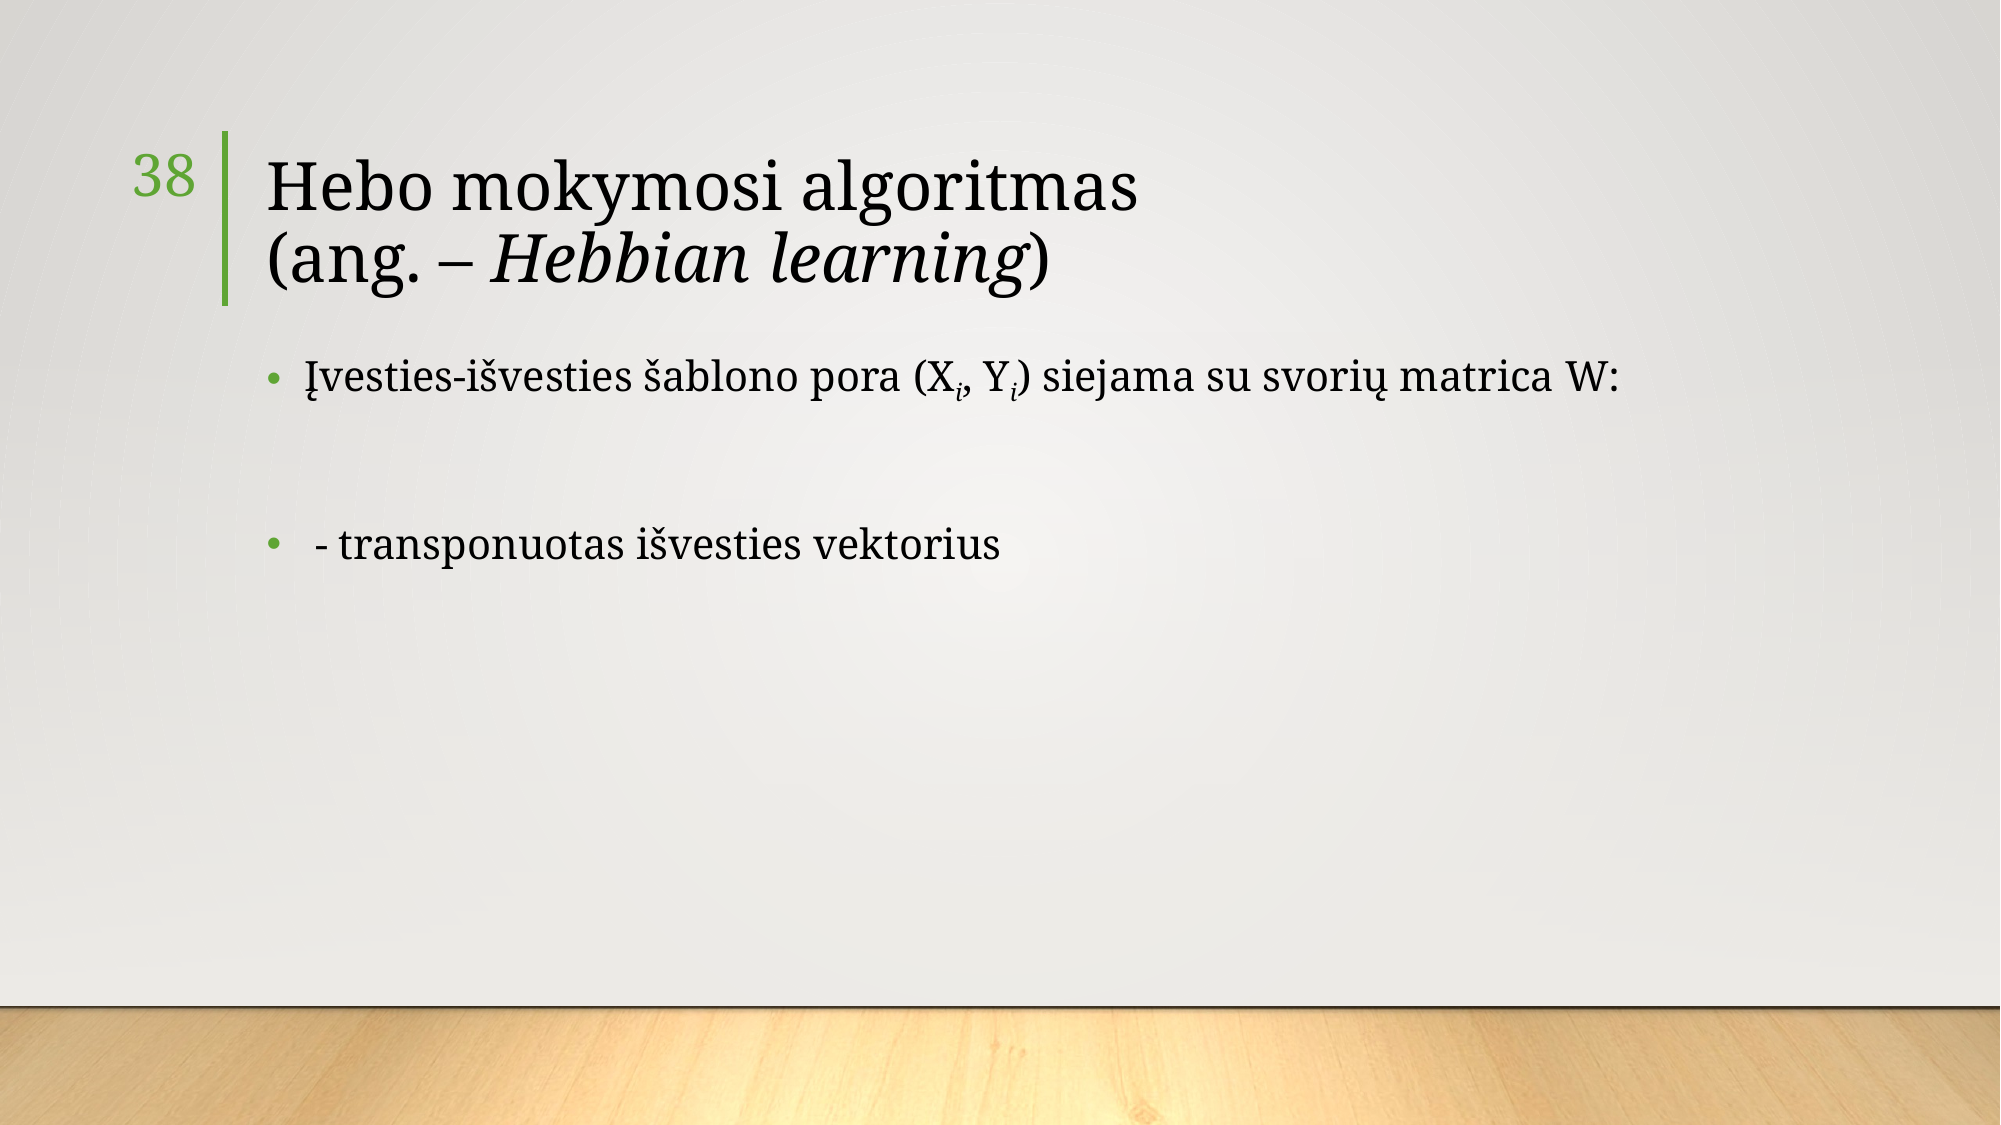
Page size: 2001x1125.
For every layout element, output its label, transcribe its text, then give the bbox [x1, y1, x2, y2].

slide_number 38 [78, 131, 212, 254]
title Hebo mokymosi algoritmas (ang. – Hebbian learning) [251, 131, 1814, 305]
picture [0, 1006, 2000, 1125]
